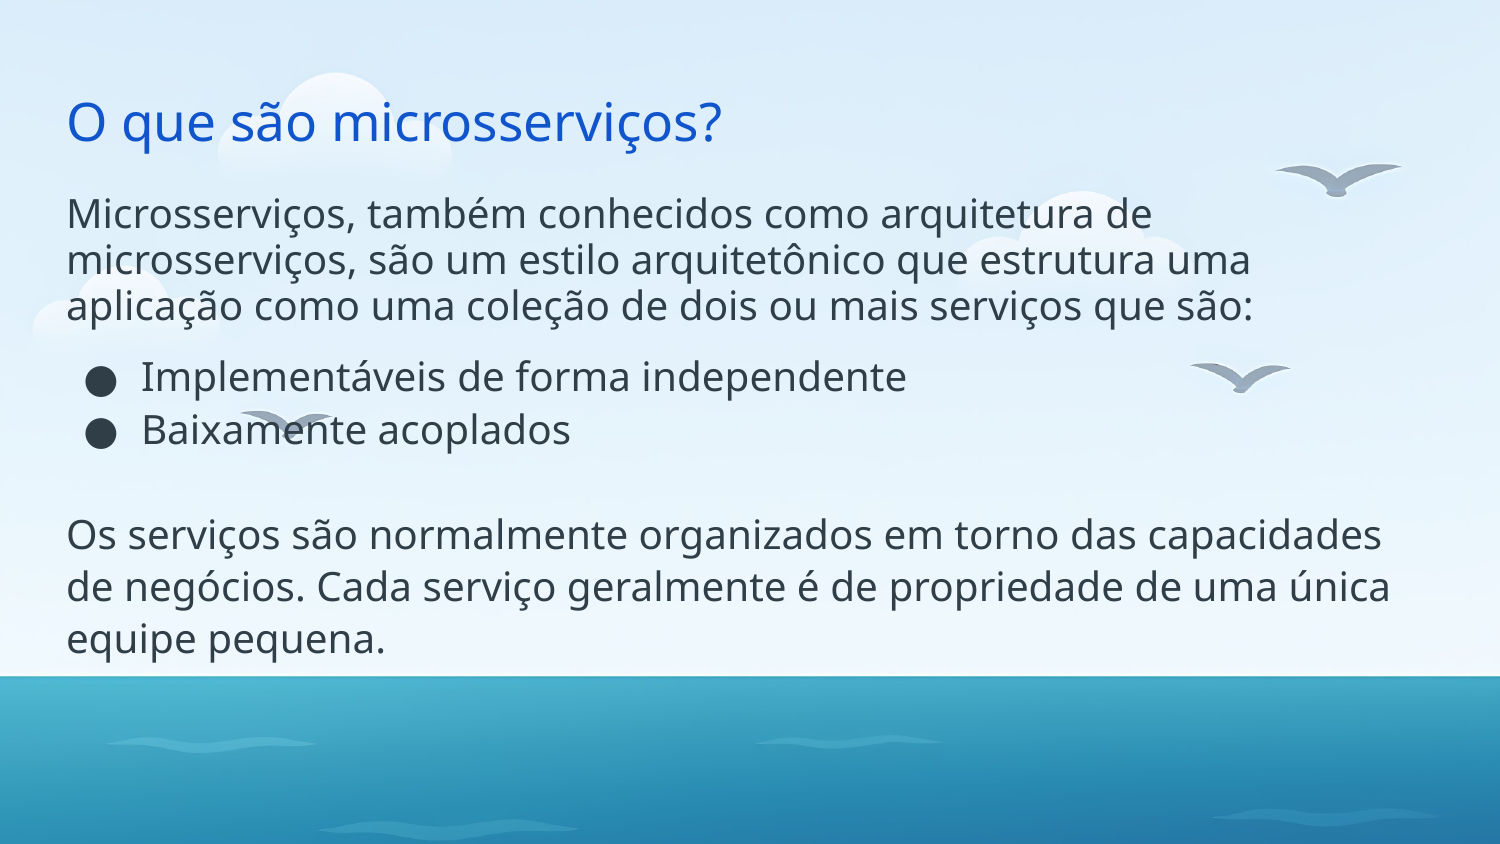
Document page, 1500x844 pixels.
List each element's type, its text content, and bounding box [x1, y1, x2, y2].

list Microsserviços, também conhecidos como arquitetura de microsserviços, são um estilo arquitetônico que estrutura uma aplicação como uma coleção de dois ou mais serviços que são: Implementáveis ​​de forma independente Baixamente acoplados Os serviços são normalmente organizados em torno das capacidades de negócios. Cada serviço geralmente é de propriedade de uma única equipe pequena. [51, 176, 1449, 706]
picture [0, 0, 1500, 844]
title O que são microsserviços? [51, 72, 1449, 167]
